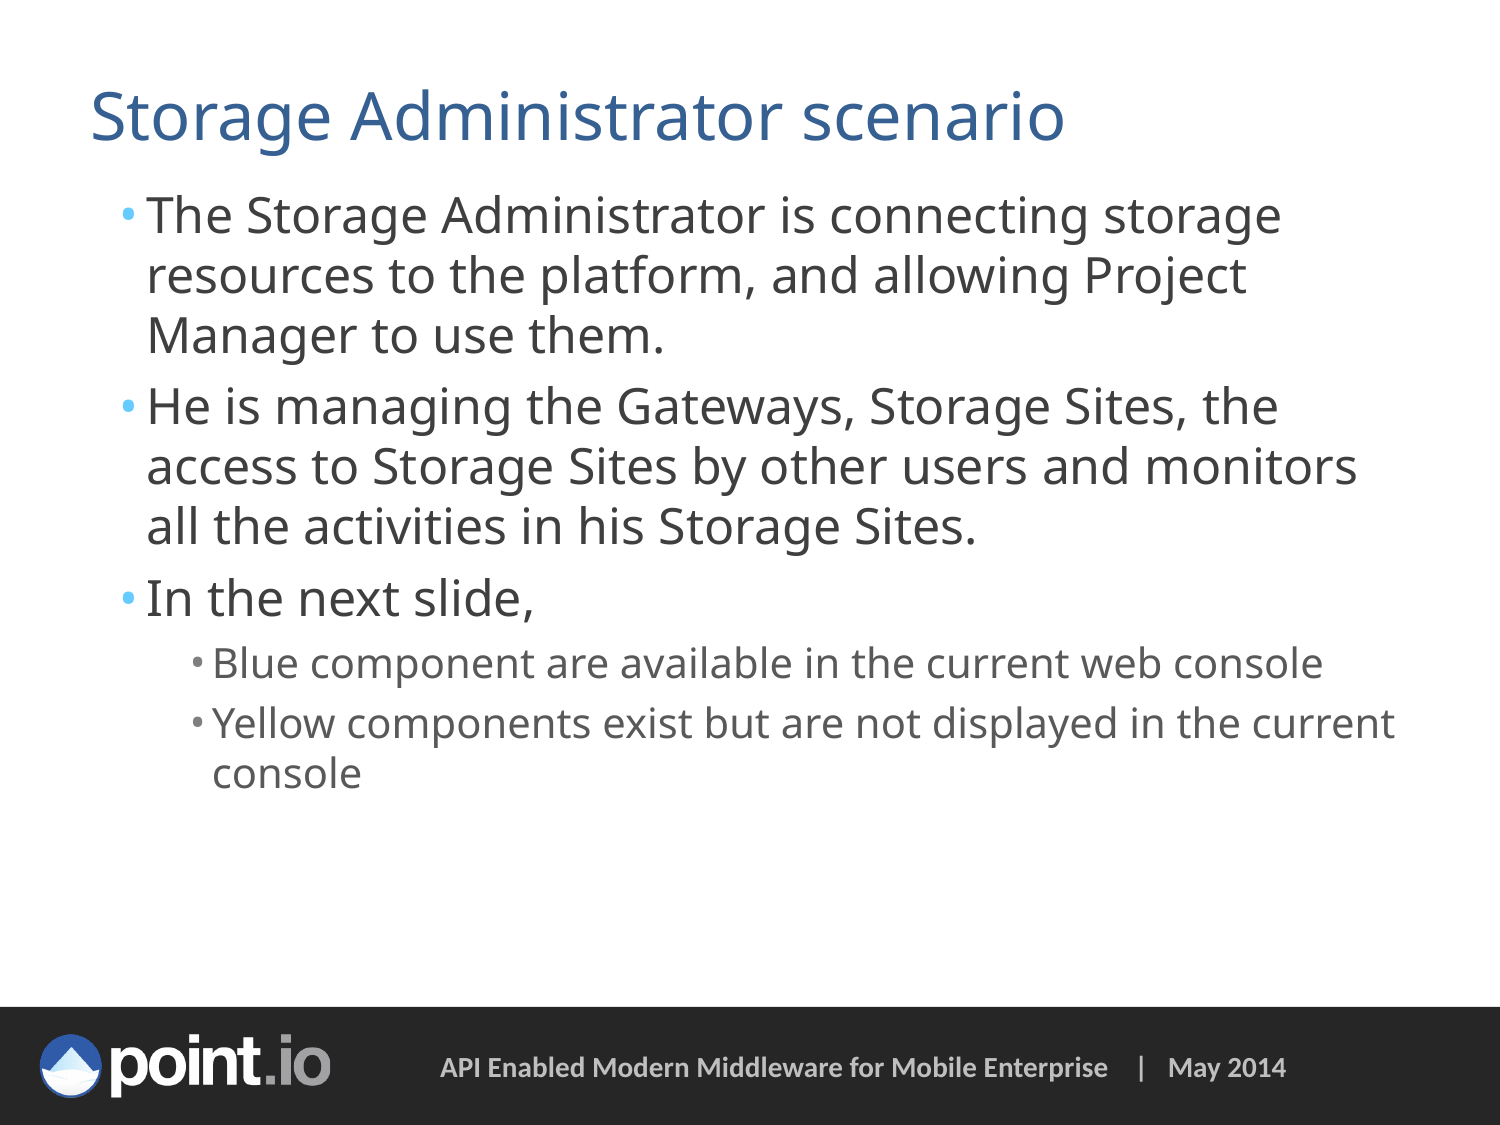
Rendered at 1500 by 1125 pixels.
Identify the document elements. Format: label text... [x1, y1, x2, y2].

list The Storage Administrator is connecting storage resources to the platform, and allowing Project Manager to use them. He is managing the Gateways, Storage Sites, the access to Storage Sites by other users and monitors all the activities in his Storage Sites. In the next slide, Blue component are available in the current web console Yellow components exist but are not displayed in the current console [75, 168, 1425, 851]
picture [39, 1034, 331, 1098]
title Storage Administrator scenario [75, 27, 1425, 168]
